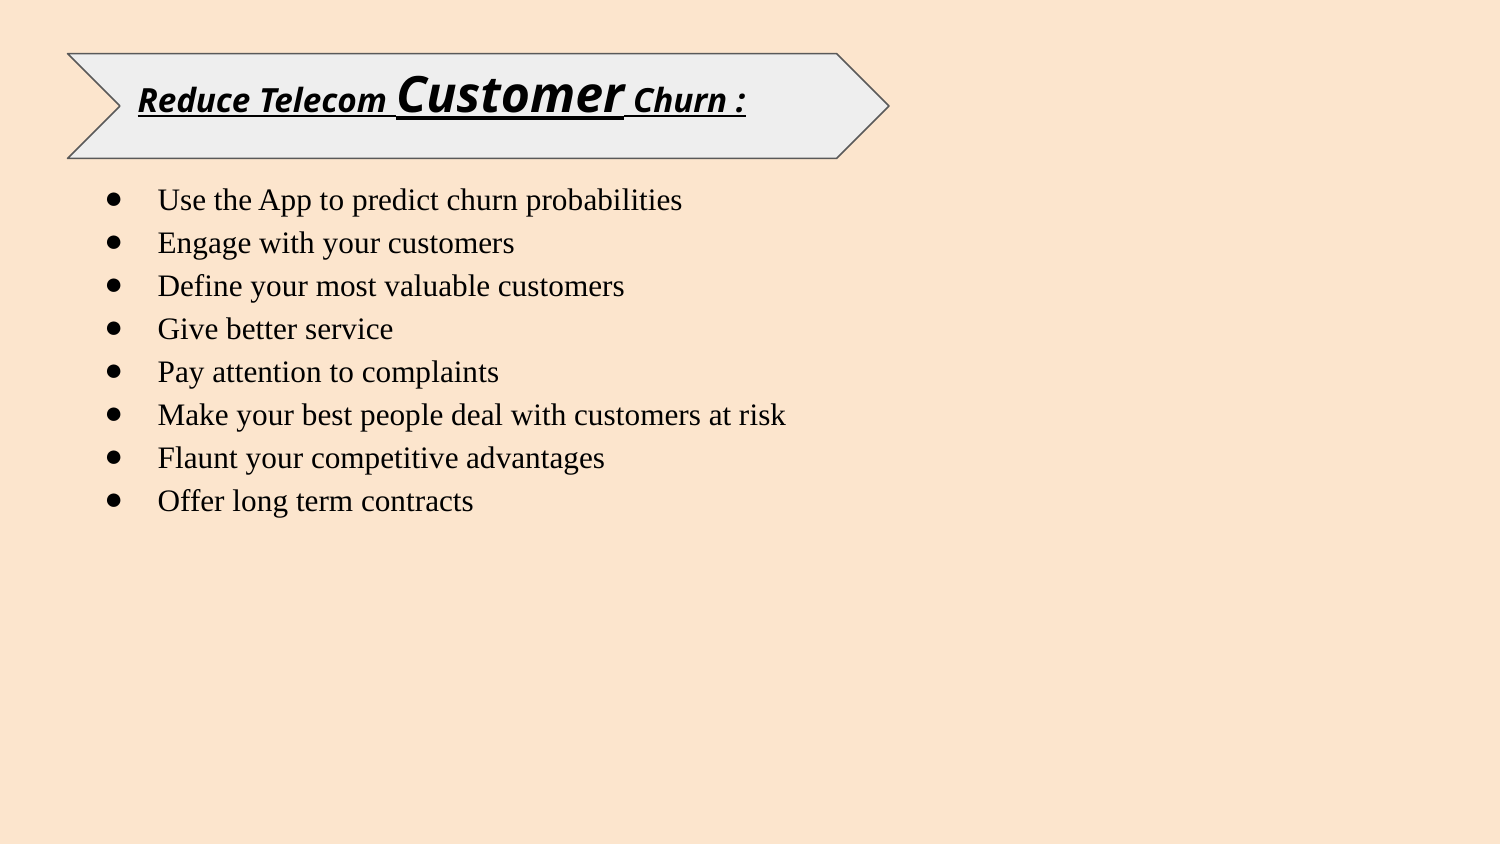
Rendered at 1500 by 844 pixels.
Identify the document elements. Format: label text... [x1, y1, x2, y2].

text_box Use the App to predict churn probabilities Engage with your customers Define your most valuable customers Give better service Pay attention to complaints Make your best people deal with customers at risk Flaunt your competitive advantages Offer long term contracts [67, 158, 1299, 573]
text_box Reduce Telecom Customer Churn : [120, 47, 764, 138]
text_box [67, 53, 890, 159]
